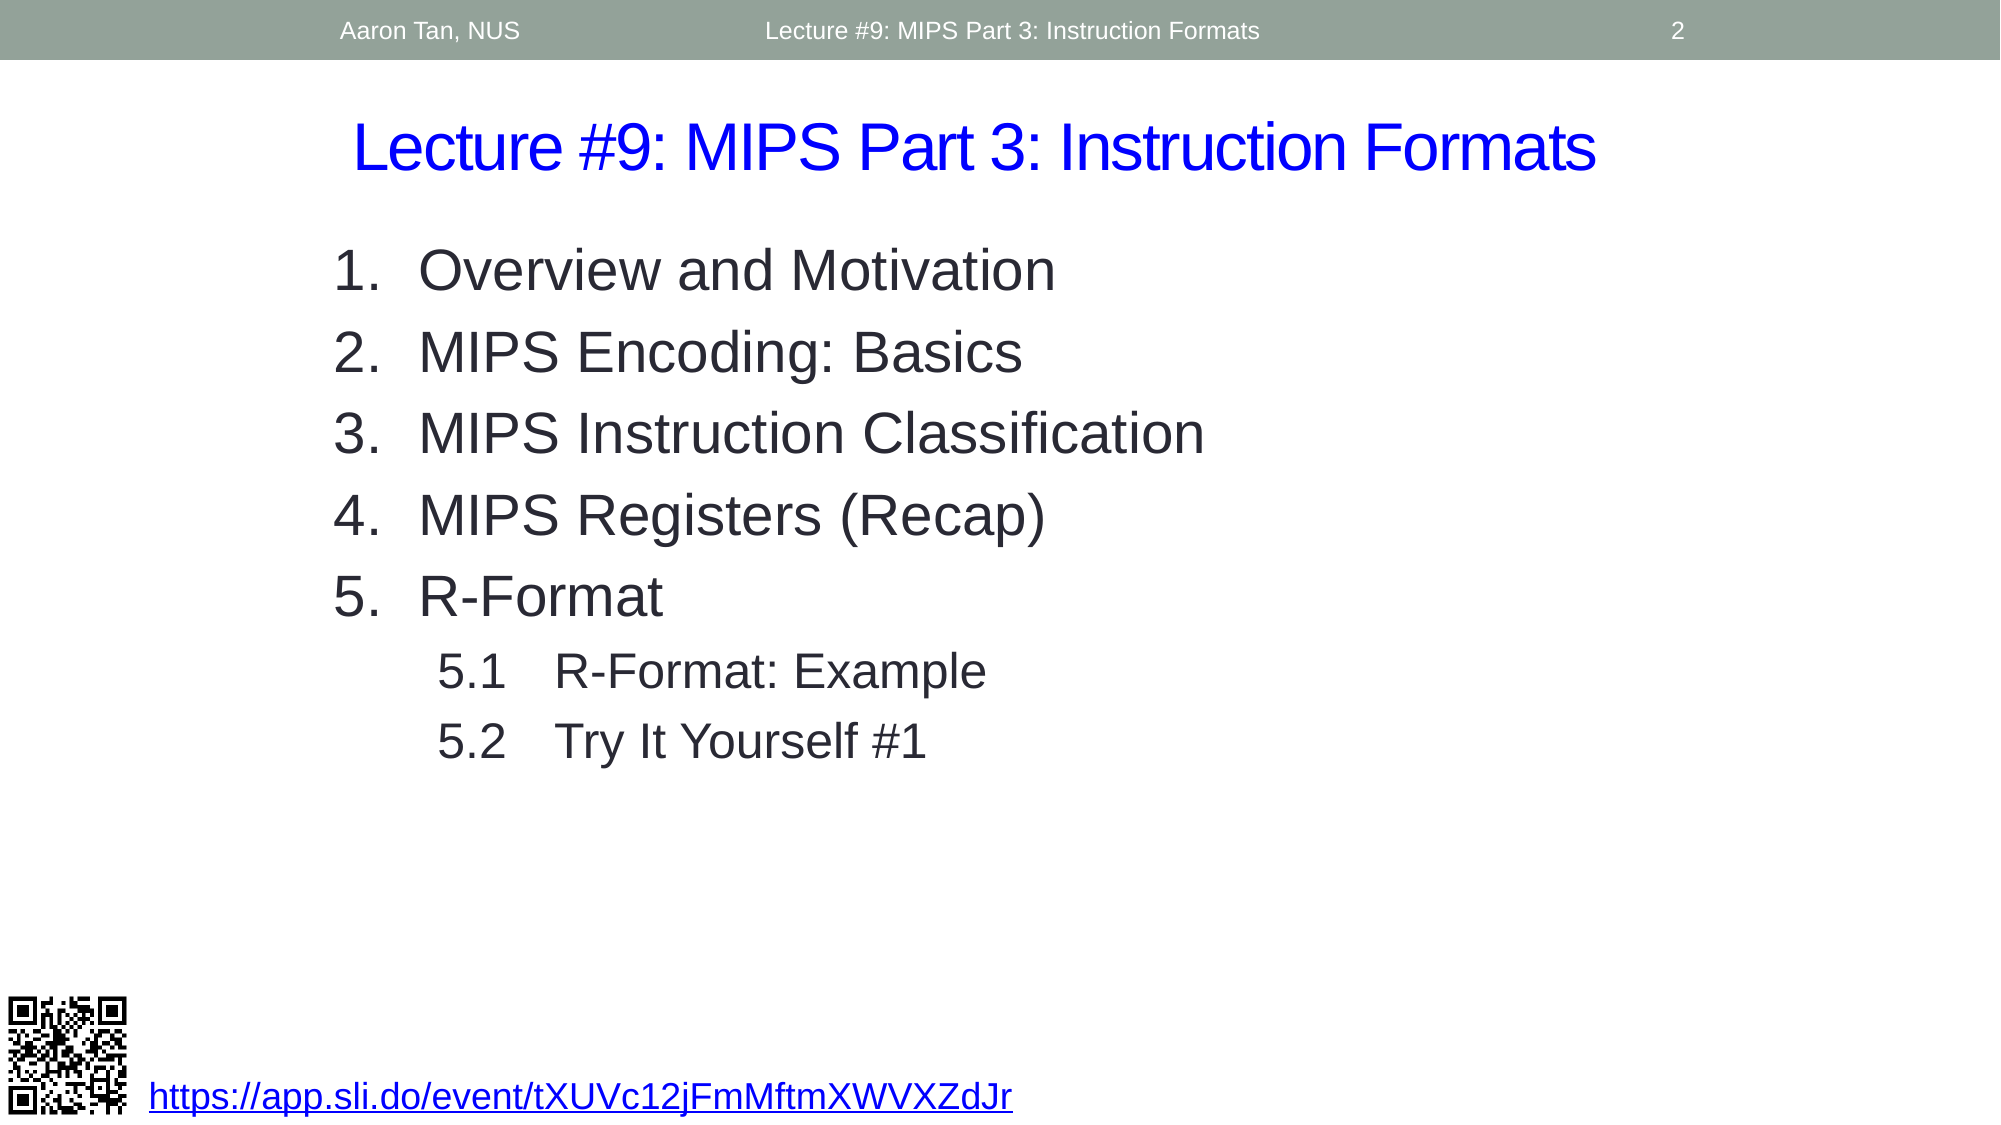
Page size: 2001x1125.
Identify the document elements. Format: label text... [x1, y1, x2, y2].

list Overview and Motivation MIPS Encoding: Basics MIPS Instruction Classification MIPS Registers (Recap) R-Format 5.1 R-Format: Example 5.2 Try It Yourself #1 [318, 224, 1700, 1089]
slide_number 2 [1558, 3, 1700, 57]
title Lecture #9: MIPS Part 3: Instruction Formats [337, 62, 1713, 225]
picture [0, 988, 134, 1122]
slide_number Aaron Tan, NUS [324, 3, 800, 57]
footer Lecture #9: MIPS Part 3: Instruction Formats [800, 3, 1558, 57]
